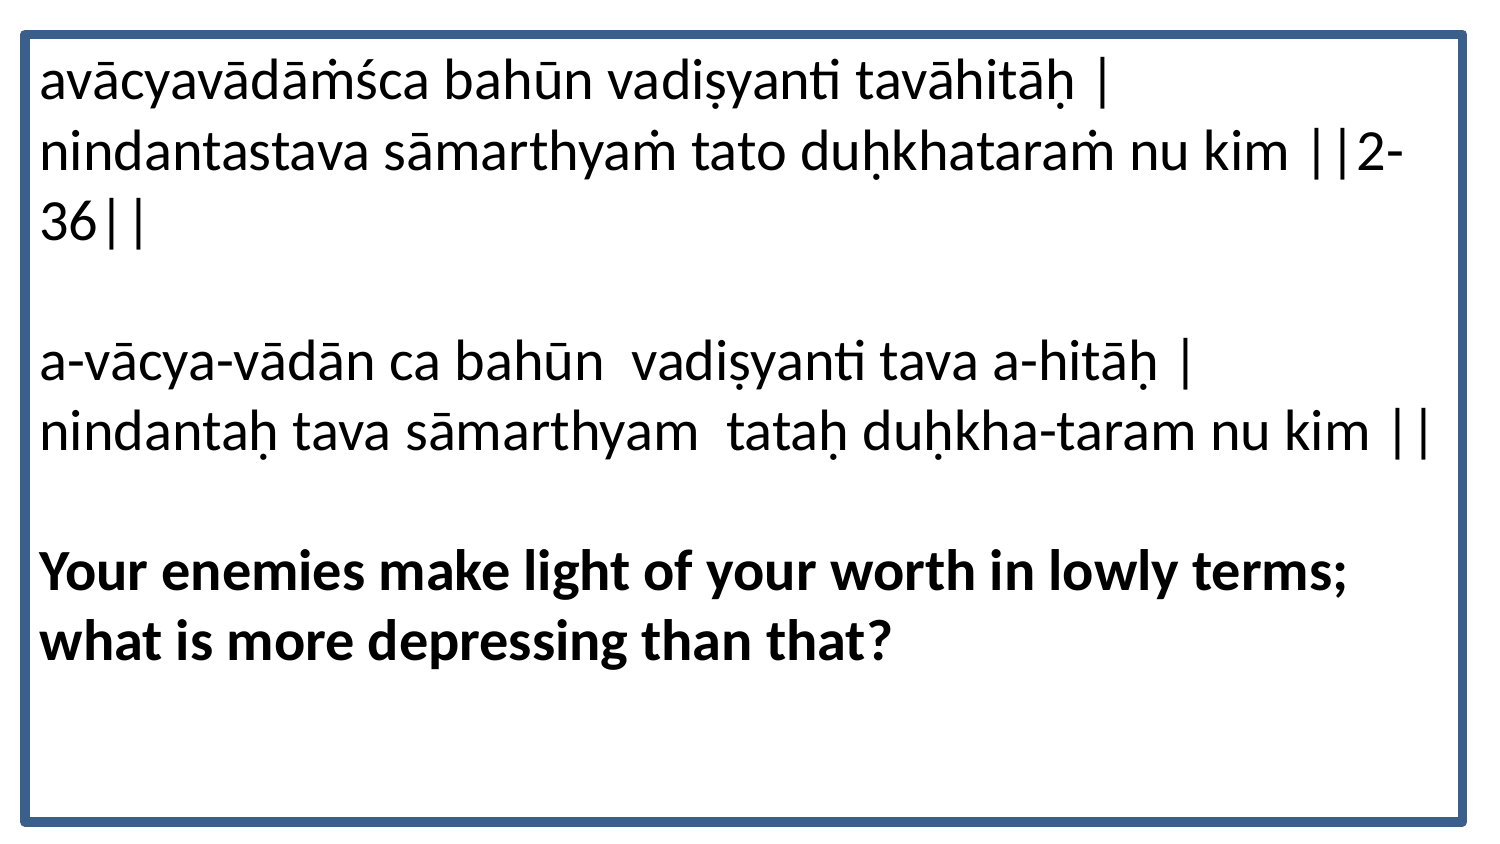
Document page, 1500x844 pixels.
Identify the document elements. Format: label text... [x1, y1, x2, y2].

text_box avācyavādāṁśca bahūn vadiṣyanti tavāhitāḥ | nindantastava sāmarthyaṁ tato duḥkhataraṁ nu kim ||2-36|| a-vācya-vādān ca bahūn vadiṣyanti tava a-hitāḥ | nindantaḥ tava sāmarthyam tataḥ duḥkha-taram nu kim || Your enemies make light of your worth in lowly terms; what is more depressing than that? [24, 34, 1463, 679]
text_box [23, 32, 1464, 824]
